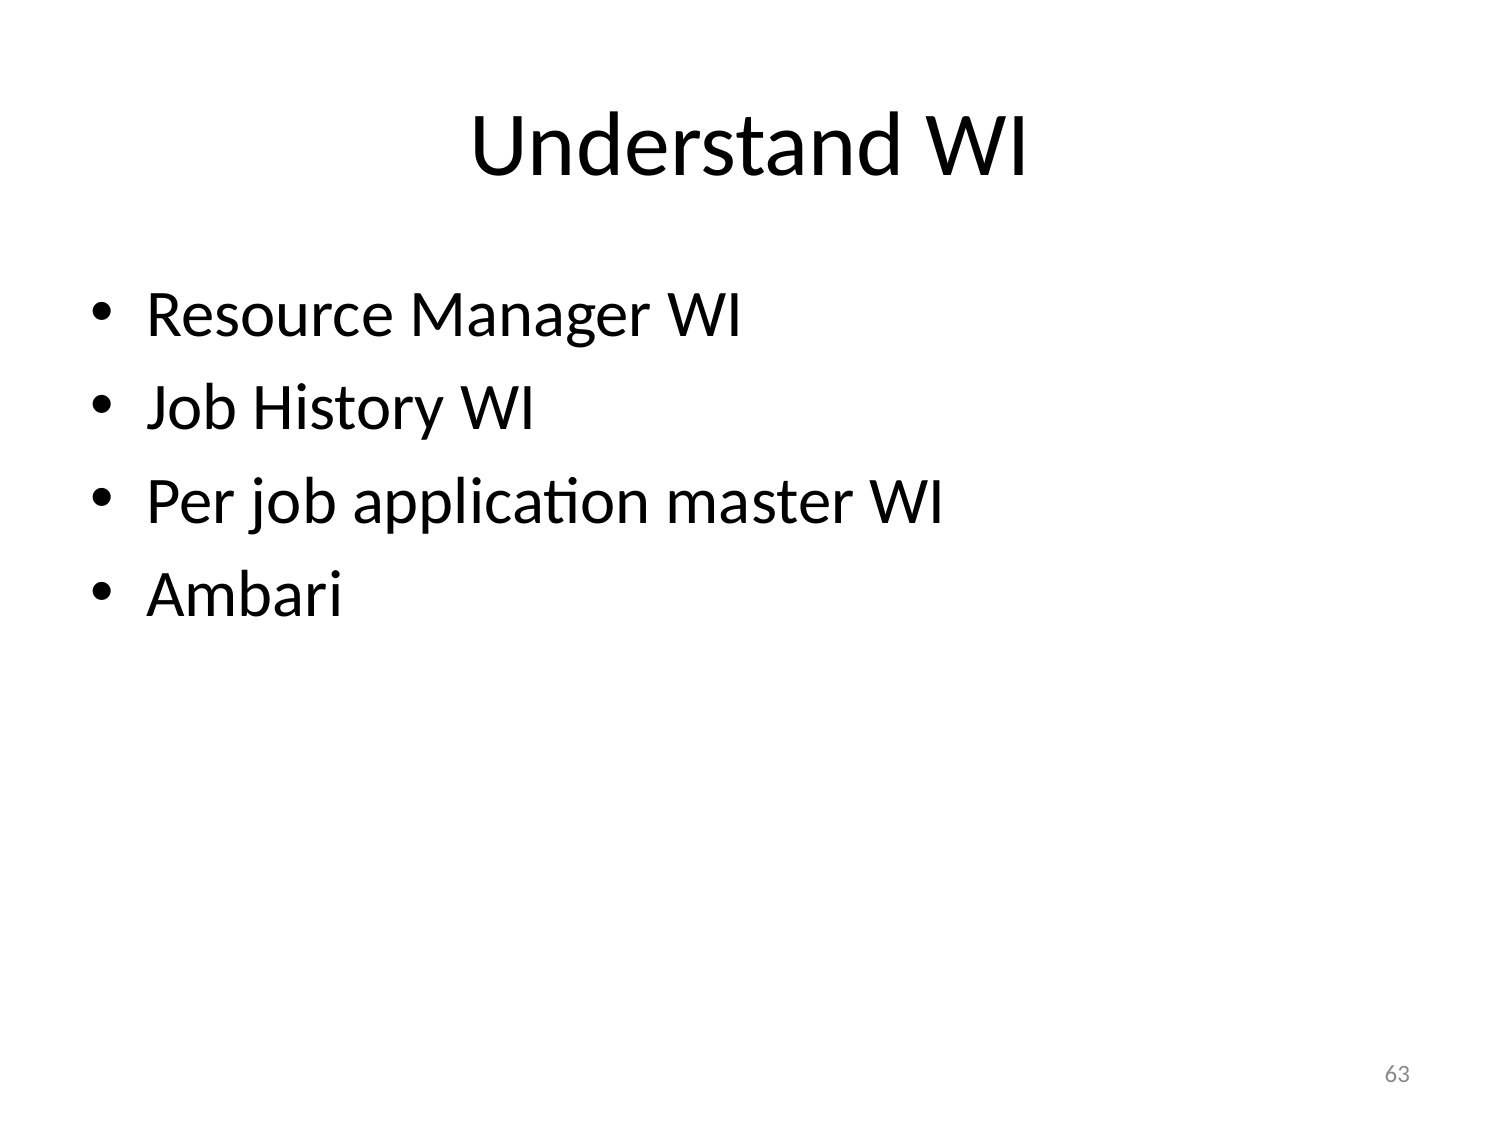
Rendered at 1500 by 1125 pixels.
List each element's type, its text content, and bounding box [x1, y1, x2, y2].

list Resource Manager WI Job History WI Per job application master WI Ambari [75, 262, 1425, 1005]
slide_number 63 [1074, 1042, 1425, 1103]
title Understand WI [75, 45, 1425, 233]
